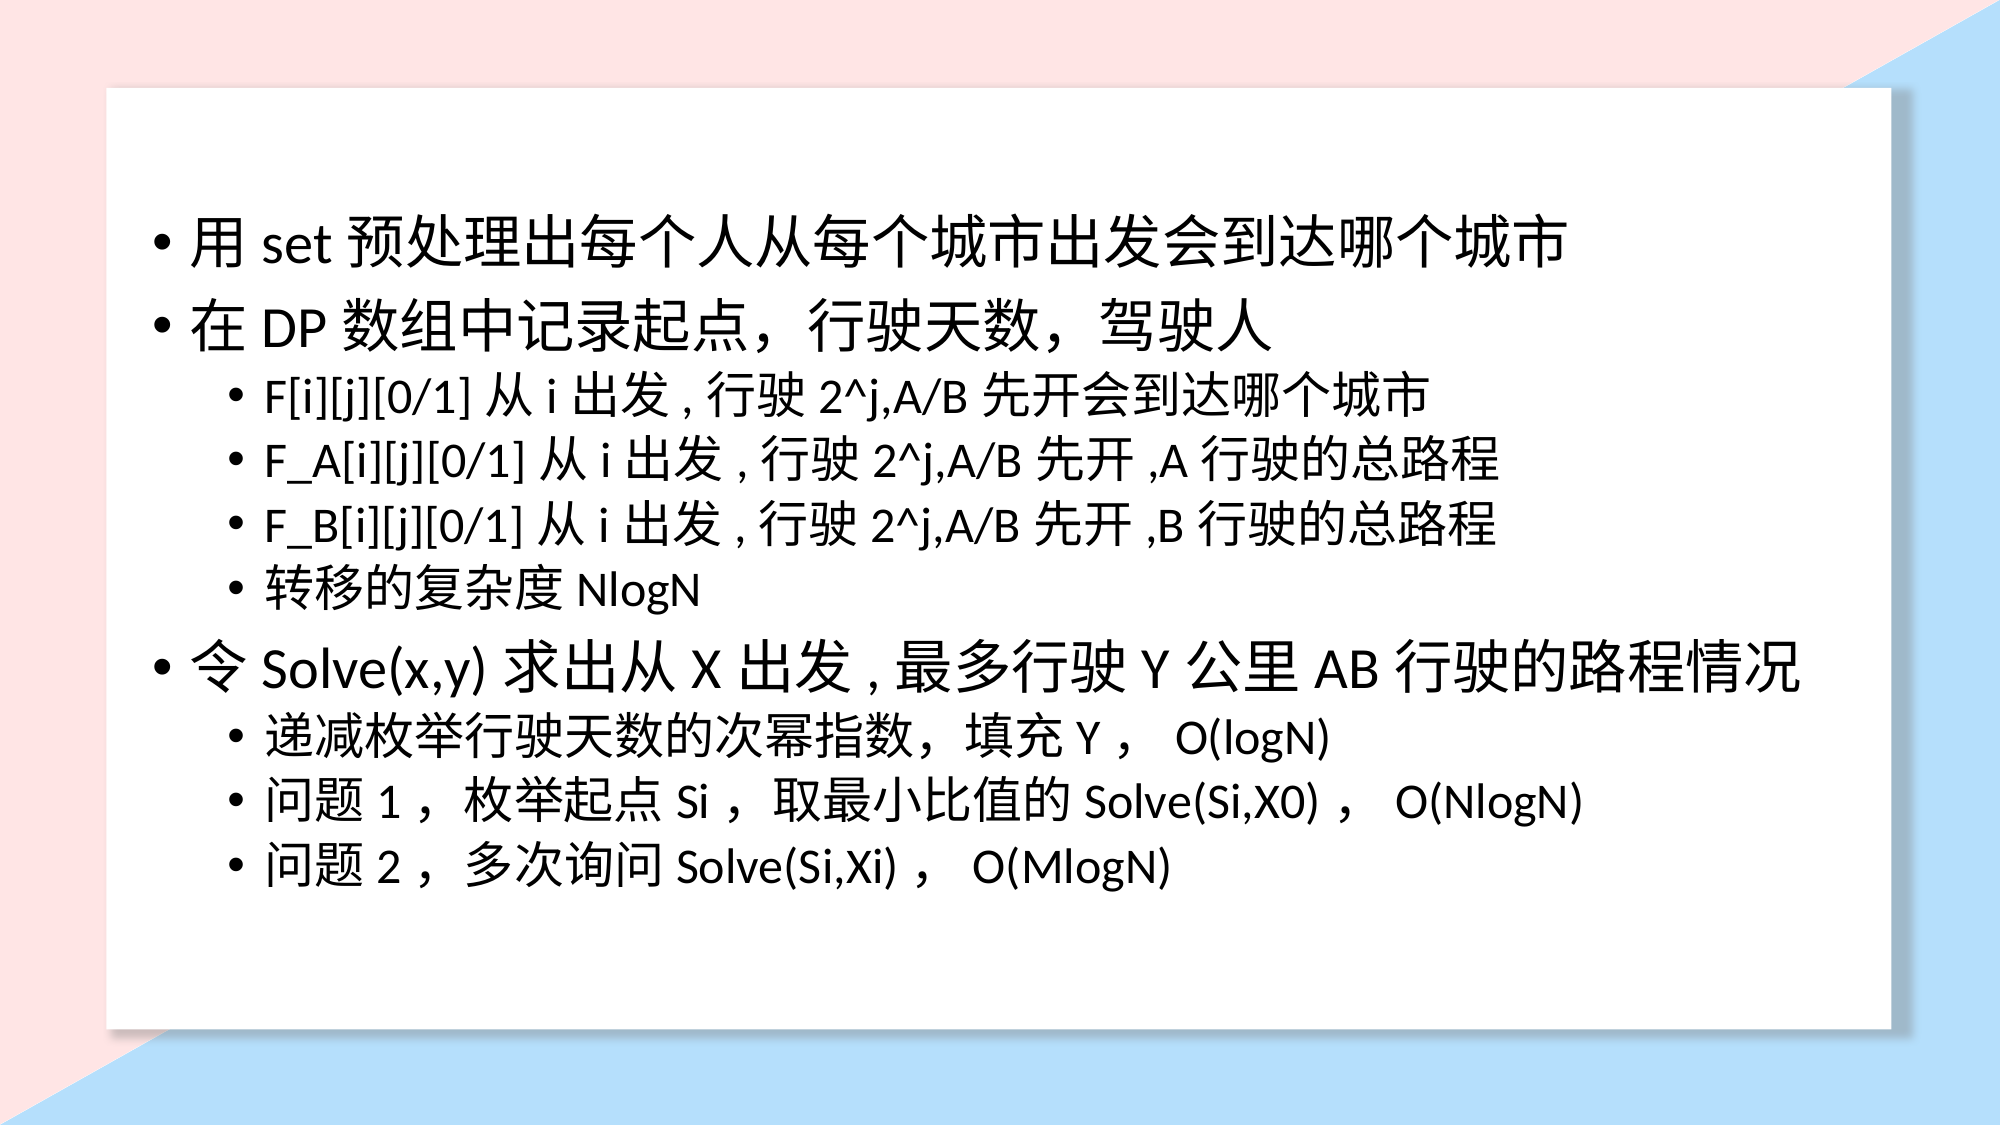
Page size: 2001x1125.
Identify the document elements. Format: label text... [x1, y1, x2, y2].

list 用set预处理出每个人从每个城市出发会到达哪个城市 在DP数组中记录起点，行驶天数，驾驶人 F[i][j][0/1]从i出发,行驶2^j,A/B先开会到达哪个城市 F_A[i][j][0/1]从i出发,行驶2^j,A/B先开,A行驶的总路程 F_B[i][j][0/1]从i出发,行驶2^j,A/B先开,B行驶的总路程 转移的复杂度NlogN 令Solve(x,y)求出从X出发,最多行驶Y公里AB行驶的路程情况 递减枚举行驶天数的次幂指数，填充Y，O(logN) 问题1，枚举起点Si，取最小比值的Solve(Si,X0)，O(NlogN) 问题2，多次询问Solve(Si,Xi)，O(MlogN) [137, 205, 1863, 920]
